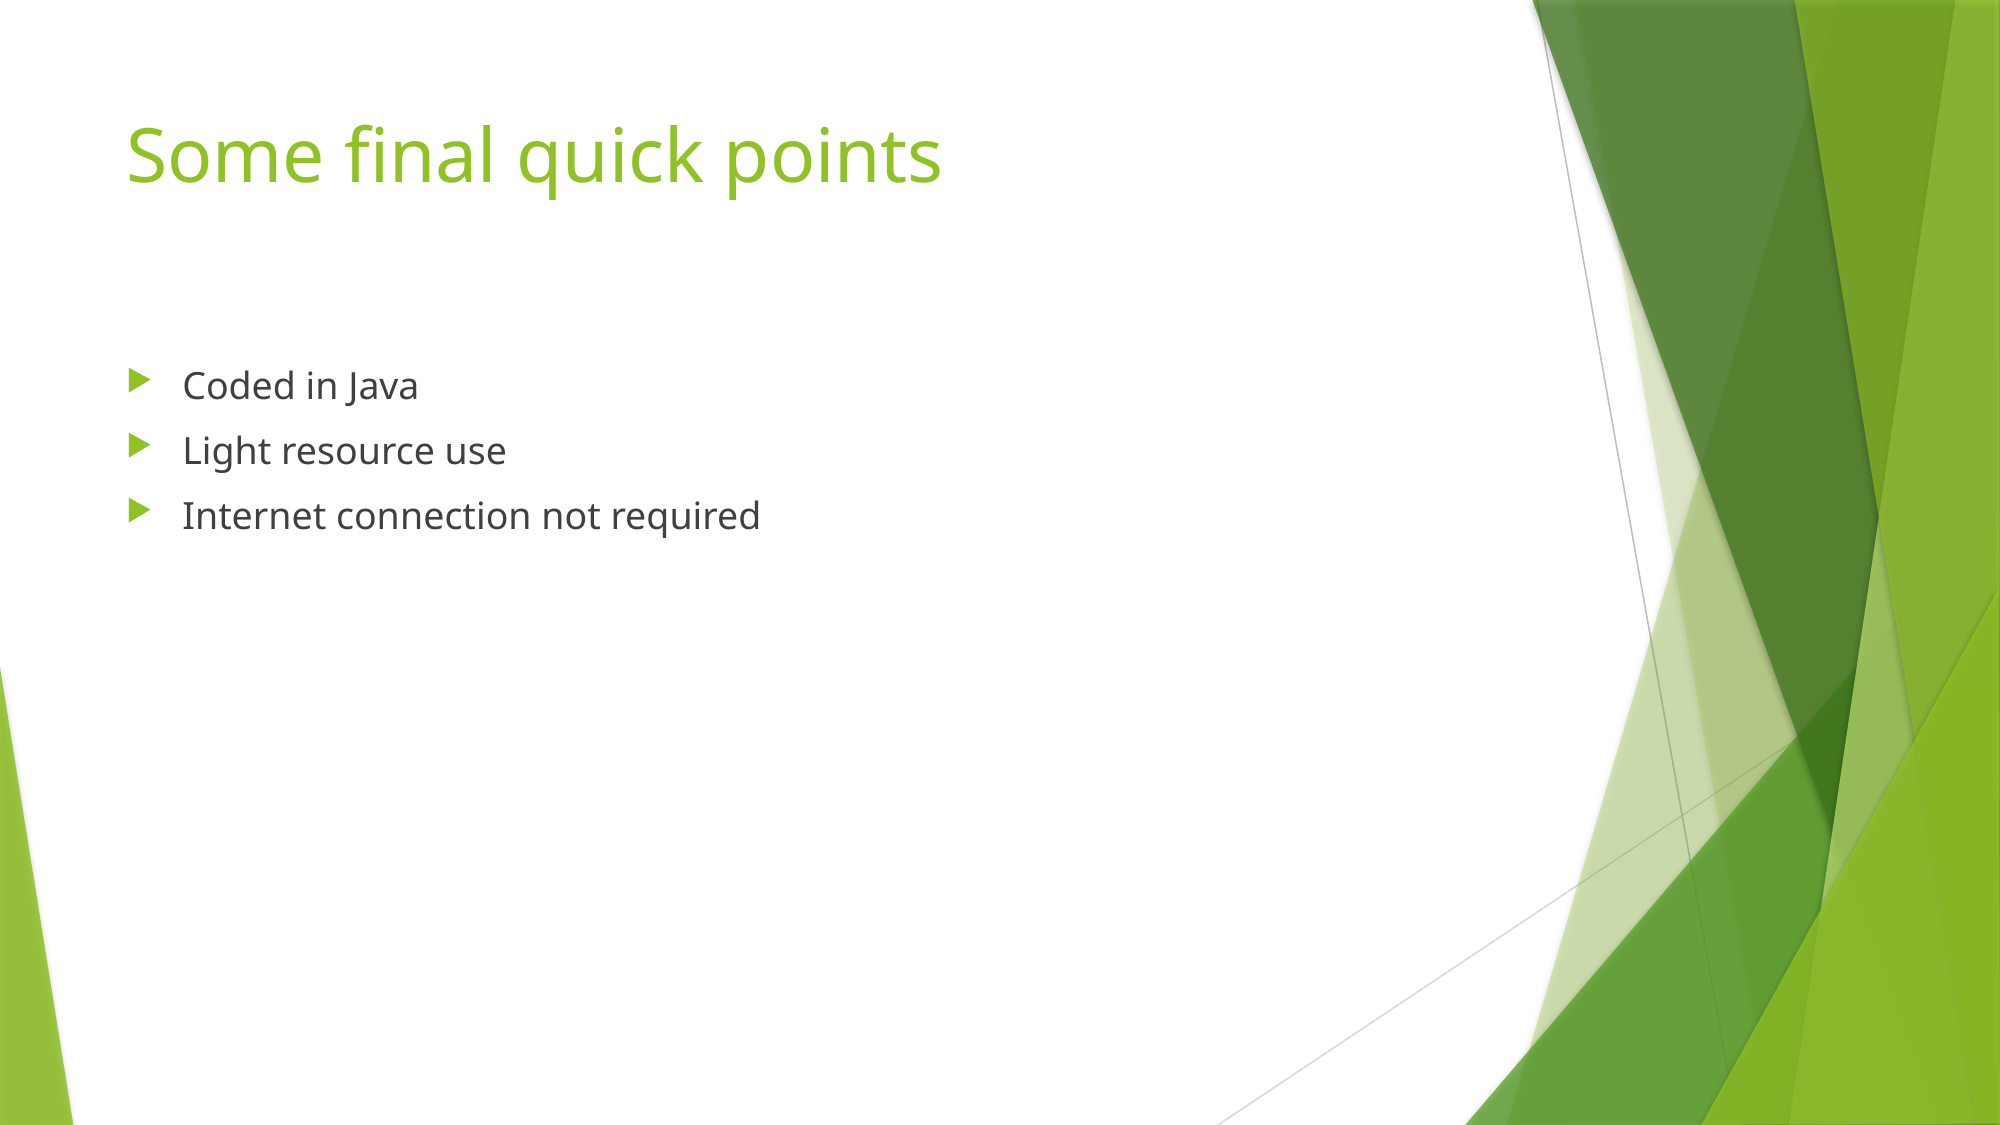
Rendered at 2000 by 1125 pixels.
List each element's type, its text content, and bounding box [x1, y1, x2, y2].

list Coded in Java Light resource use Internet connection not required [111, 354, 1522, 992]
title Some final quick points [111, 99, 1522, 317]
